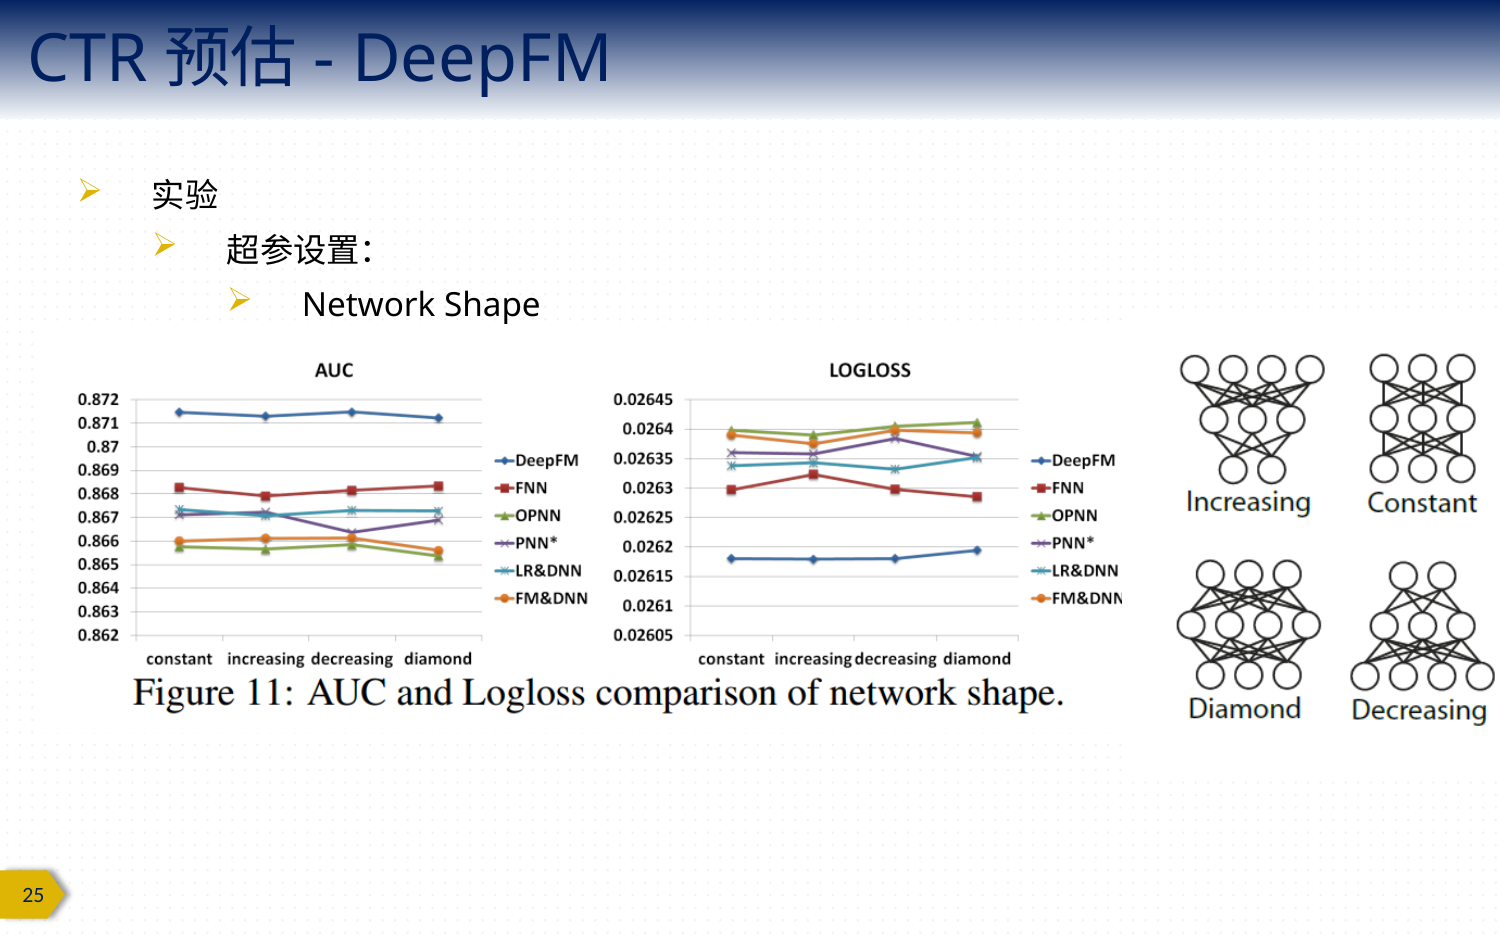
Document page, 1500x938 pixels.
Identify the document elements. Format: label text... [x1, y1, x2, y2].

text_box 实验 超参设置： Network Shape [74, 172, 1500, 327]
title CTR预估- DeepFM [27, 15, 1473, 97]
text_box [0, 861, 79, 927]
text_box [0, 0, 1500, 119]
slide_number 25 [18, 883, 50, 910]
text_box [0, 870, 65, 919]
picture [0, 119, 1500, 938]
